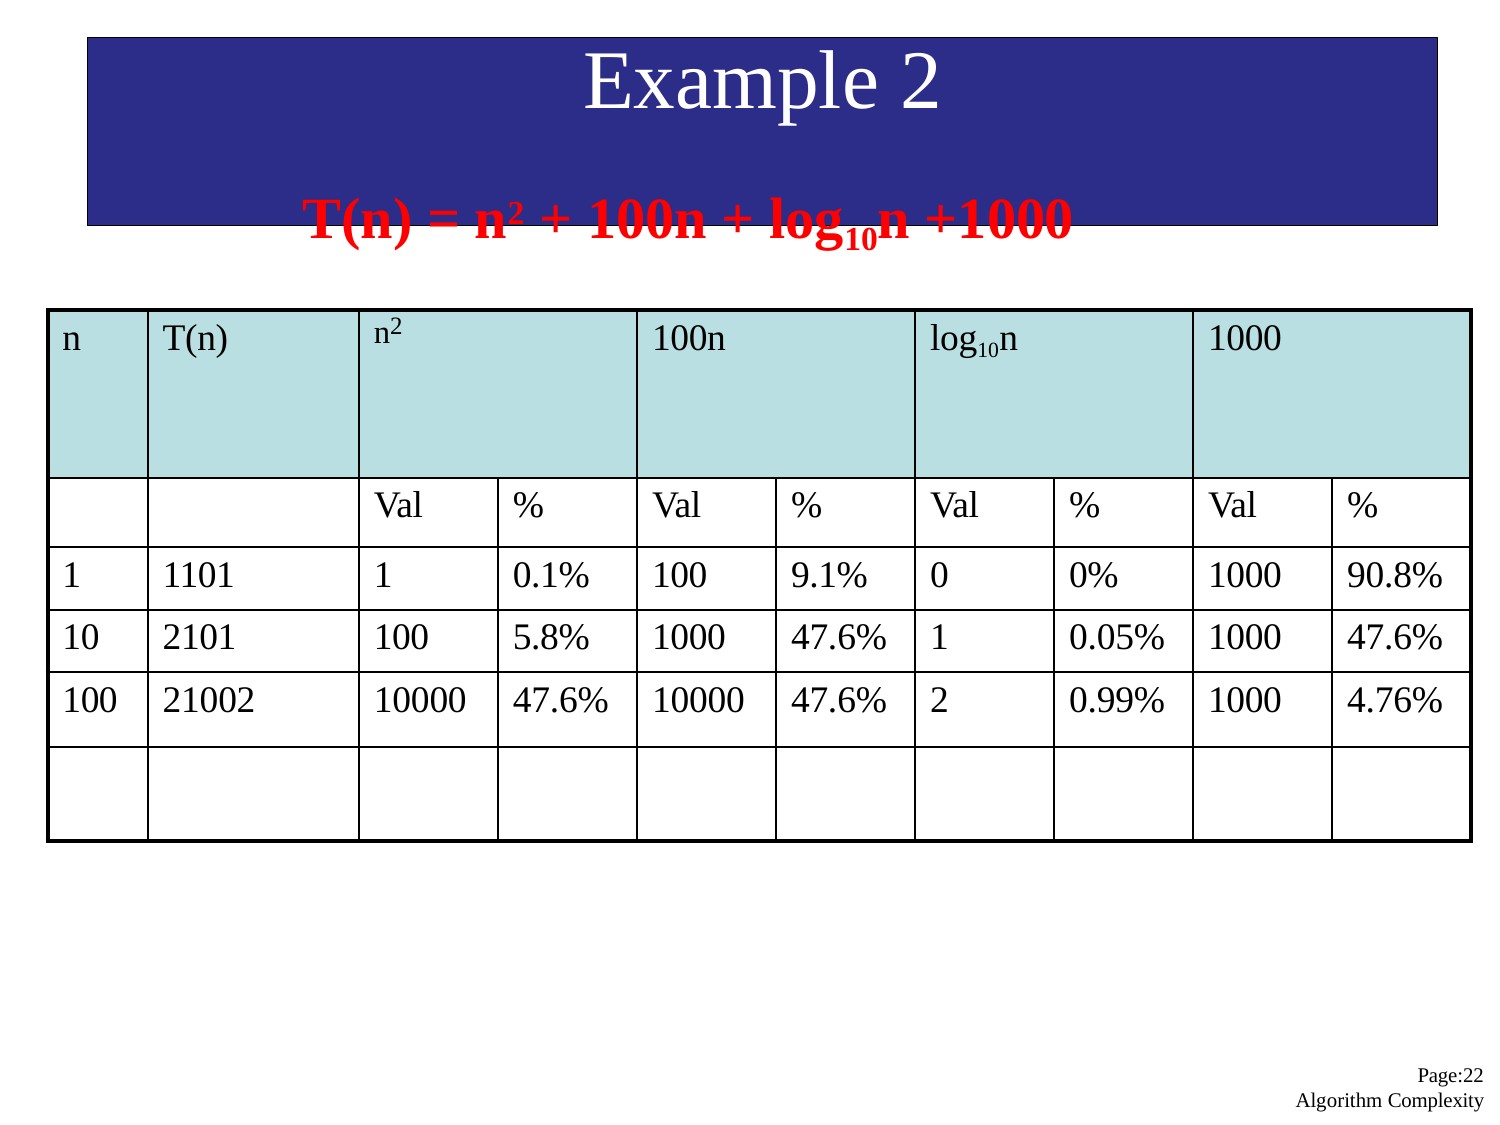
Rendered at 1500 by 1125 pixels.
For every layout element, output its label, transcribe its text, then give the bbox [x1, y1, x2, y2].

table_cell [638, 748, 775, 839]
table_cell 21002 [149, 673, 358, 746]
table_cell [50, 748, 147, 839]
table_header log10n [916, 312, 1192, 477]
title Example 2 [87, 37, 1438, 226]
table_cell 10000 [360, 673, 497, 746]
table_cell 47.6% [777, 673, 914, 746]
table_header 1000 [1194, 312, 1469, 477]
table_cell [916, 748, 1053, 839]
table_cell [1055, 748, 1192, 839]
table_cell 1 [50, 548, 147, 609]
table_header 100n [638, 312, 914, 477]
table_cell % [1055, 479, 1192, 546]
table_cell 0% [1055, 548, 1192, 609]
table_header T(n) [149, 312, 358, 477]
table_cell [360, 748, 497, 839]
table_cell 1101 [149, 548, 358, 609]
table_cell [1333, 748, 1469, 839]
table_cell 10 [50, 611, 147, 671]
table_cell 47.6% [499, 673, 636, 746]
table_cell Val [360, 479, 497, 546]
table_cell 90.8% [1333, 548, 1469, 609]
slide_number Page:10 Algorithm Complexity [62, 914, 1494, 1125]
table_cell 0.1% [499, 548, 636, 609]
table_cell 100 [638, 548, 775, 609]
table_cell [149, 748, 358, 839]
text_box T(n) = n2 + 100n + log10n +1000 [296, 178, 1090, 258]
table_cell 1 [916, 611, 1053, 671]
table_cell 1000 [1194, 673, 1331, 746]
table_cell 0 [916, 548, 1053, 609]
table_cell % [777, 479, 914, 546]
table_cell Val [916, 479, 1053, 546]
table_cell 1000 [1194, 611, 1331, 671]
table_cell 4.76% [1333, 673, 1469, 746]
table_cell % [499, 479, 636, 546]
table_cell 9.1% [777, 548, 914, 609]
table_cell [777, 748, 914, 839]
table_cell 100 [50, 673, 147, 746]
table_cell Val [638, 479, 775, 546]
table_cell 1000 [1194, 548, 1331, 609]
table_cell [1194, 748, 1331, 839]
table_cell 47.6% [777, 611, 914, 671]
table_cell 1 [360, 548, 497, 609]
table_header n2 [360, 312, 636, 477]
table_cell 10000 [638, 673, 775, 746]
table_cell Val [1194, 479, 1331, 546]
table_cell 100 [360, 611, 497, 671]
table_cell 0.05% [1055, 611, 1192, 671]
table_cell [50, 479, 147, 546]
table_cell 5.8% [499, 611, 636, 671]
table_cell 2101 [149, 611, 358, 671]
table_cell [499, 748, 636, 839]
table_cell 1000 [638, 611, 775, 671]
table_cell 0.99% [1055, 673, 1192, 746]
table_cell 47.6% [1333, 611, 1469, 671]
table_cell [149, 479, 358, 546]
table_header n [50, 312, 147, 477]
table_cell % [1333, 479, 1469, 546]
table_cell 2 [916, 673, 1053, 746]
